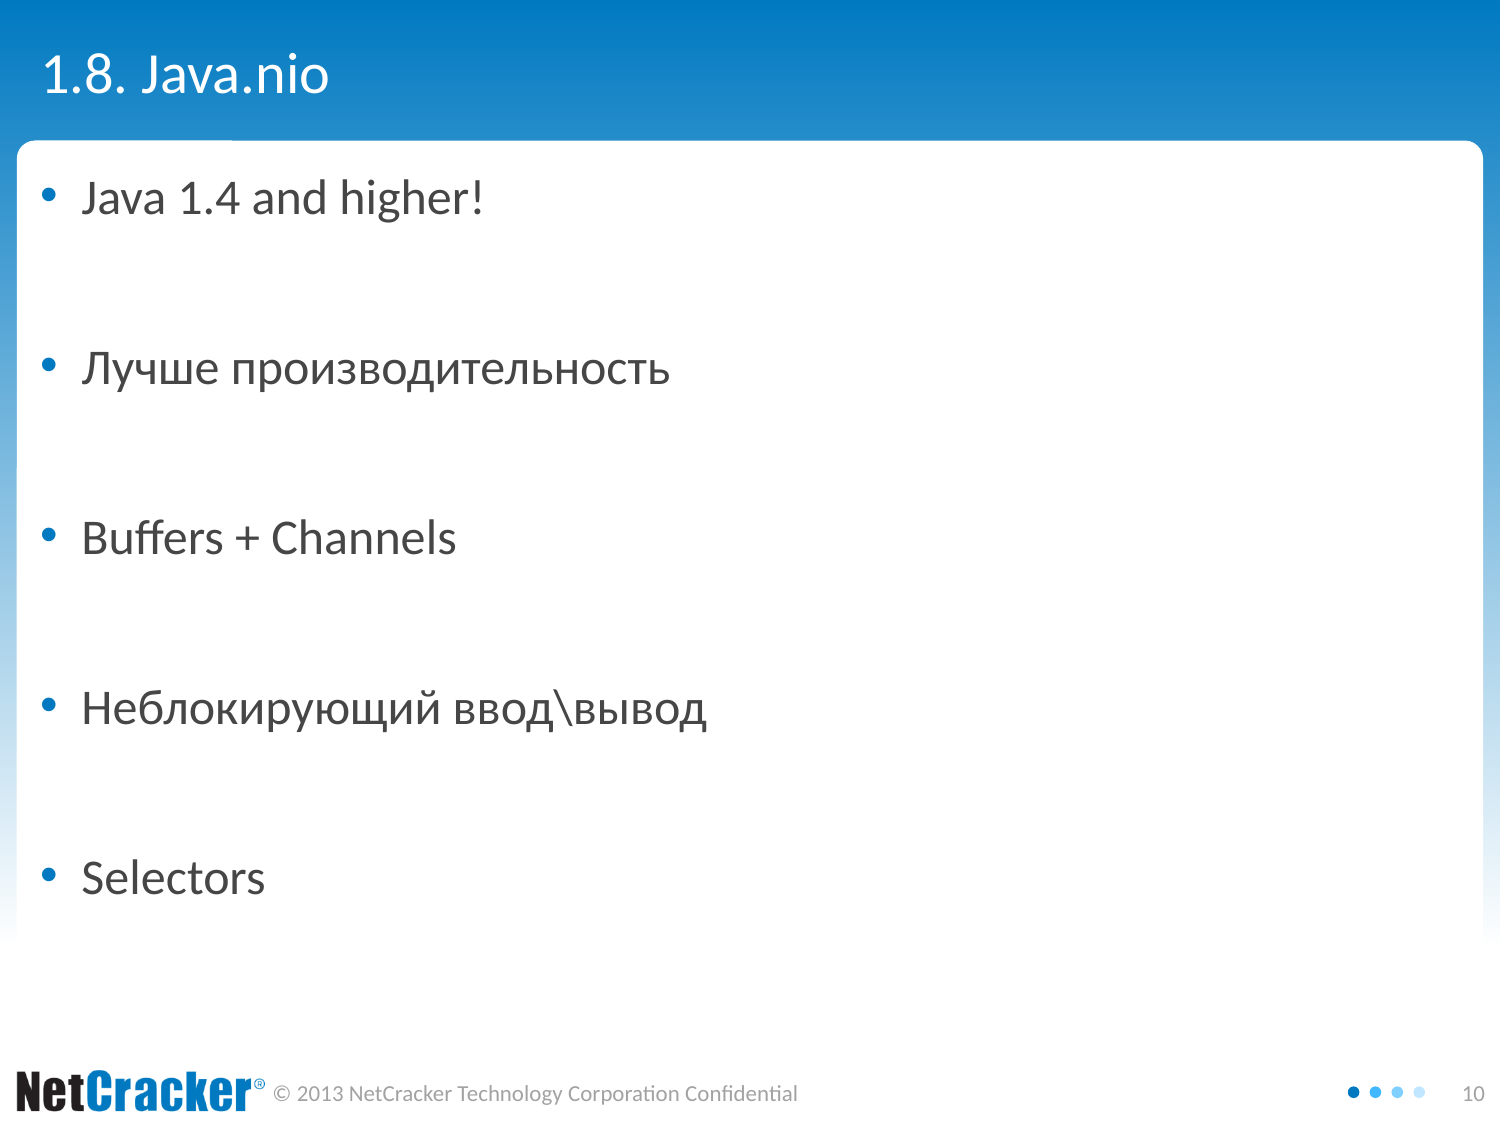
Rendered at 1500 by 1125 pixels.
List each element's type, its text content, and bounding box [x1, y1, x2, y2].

title 1.8. Java.nio [16, 0, 1483, 141]
list Java 1.4 and higher! Лучше производительность Buffers + Channels Неблокирующий ввод\вывод Selectors [16, 140, 1482, 1043]
picture [5, 1062, 272, 1122]
